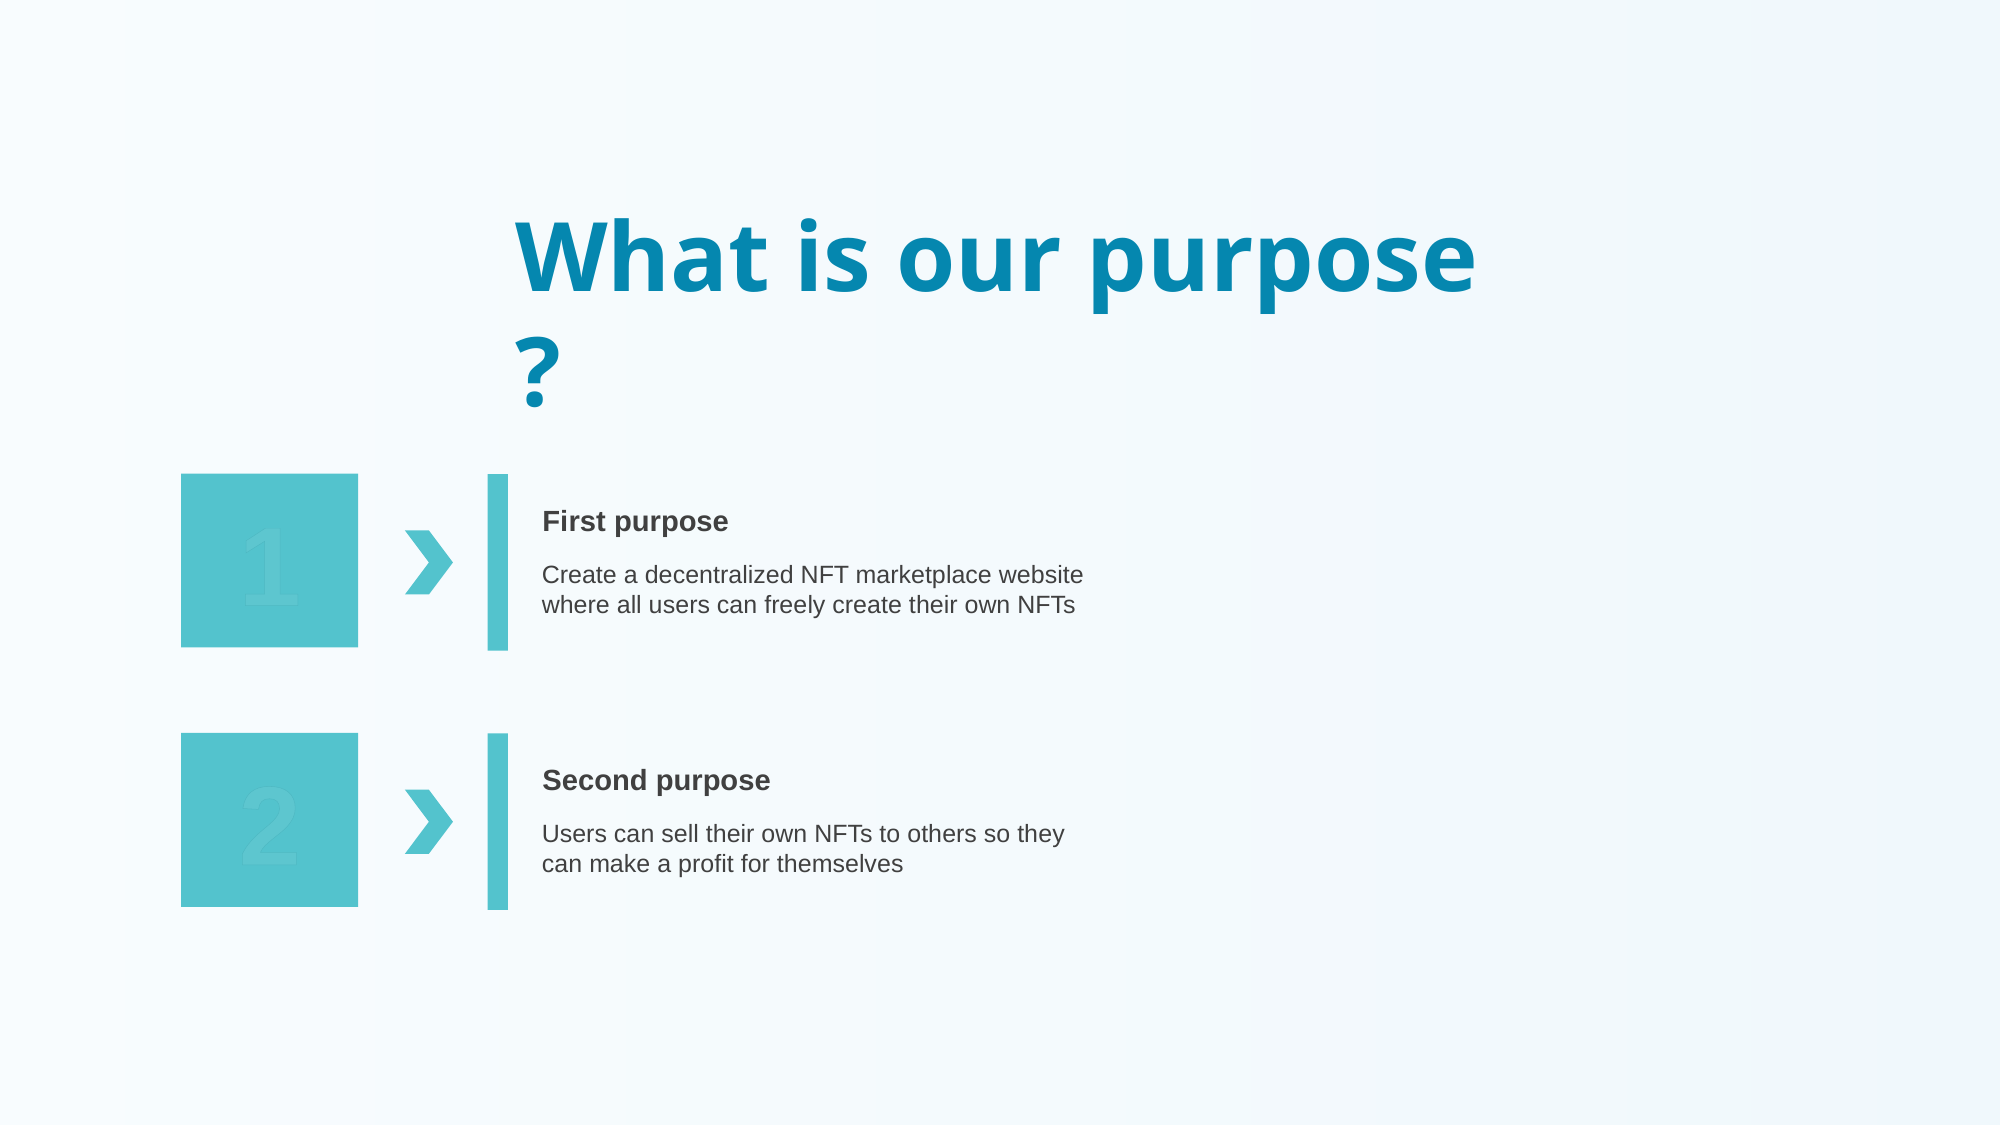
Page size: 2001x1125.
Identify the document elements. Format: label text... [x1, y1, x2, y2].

text_box What is our purpose ? [500, 188, 1500, 433]
text_box [402, 529, 455, 596]
text_box [487, 473, 509, 652]
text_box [527, 494, 1121, 627]
text_box 2 [180, 732, 359, 908]
text_box [487, 732, 509, 911]
text_box 1 [180, 473, 359, 649]
text_box [402, 788, 455, 855]
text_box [527, 753, 1121, 886]
